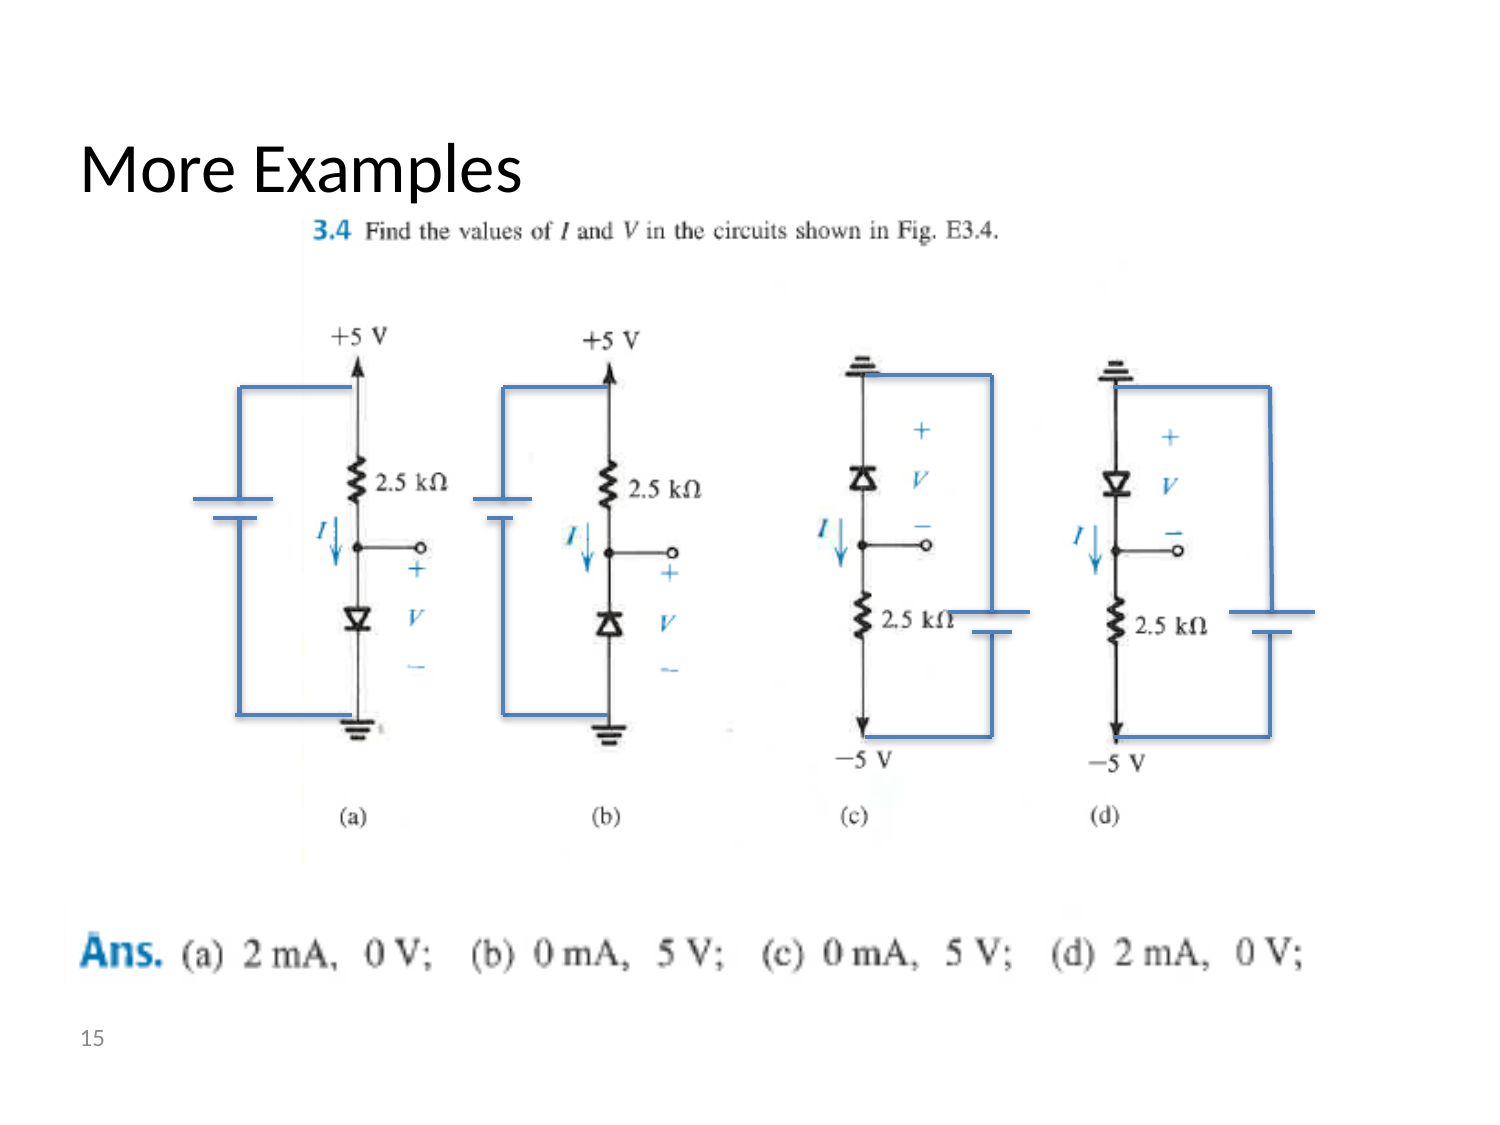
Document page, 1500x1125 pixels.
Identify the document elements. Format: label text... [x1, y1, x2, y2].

picture [64, 904, 1324, 986]
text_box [1269, 386, 1273, 612]
title More Examples [64, 107, 1338, 221]
slide_number 15 [64, 1006, 415, 1067]
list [300, 219, 1253, 864]
